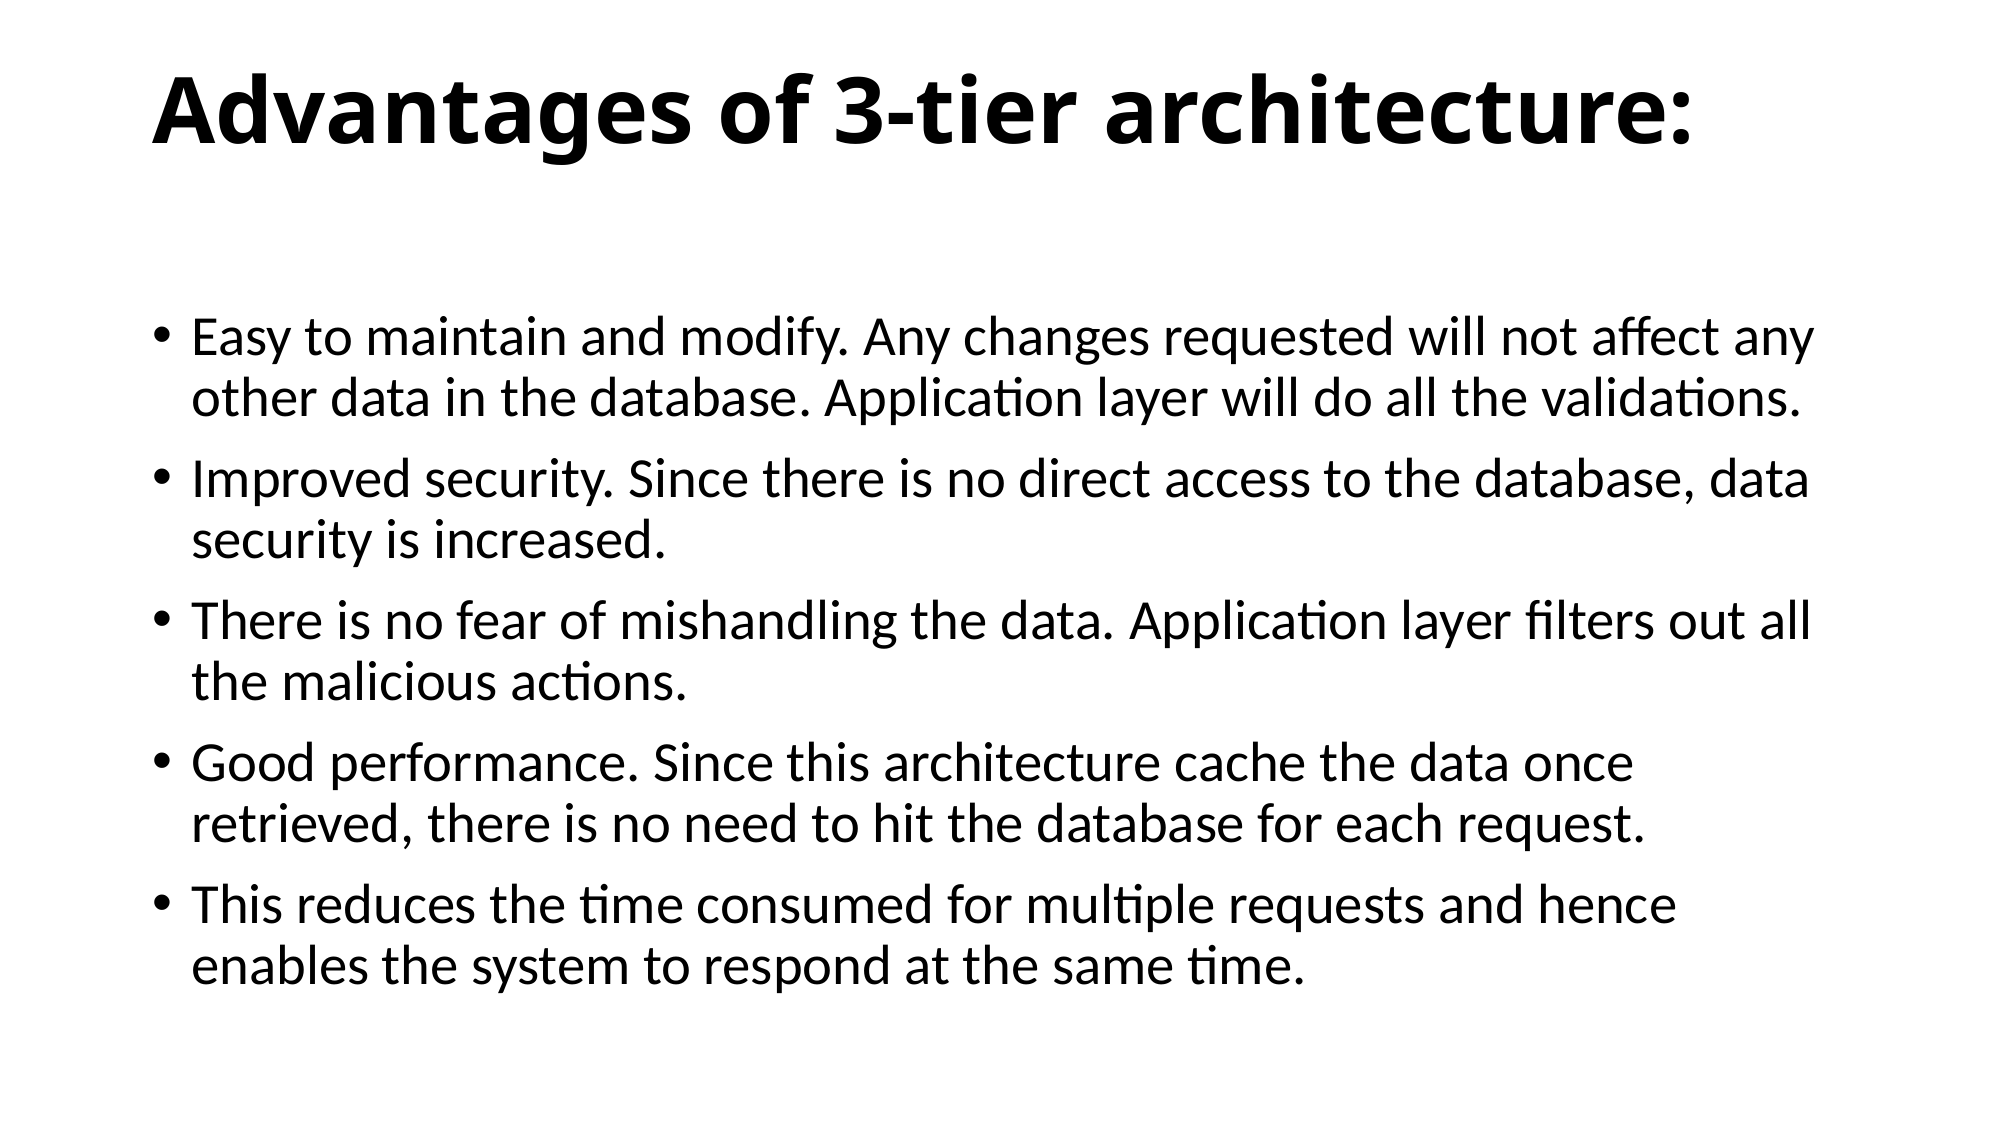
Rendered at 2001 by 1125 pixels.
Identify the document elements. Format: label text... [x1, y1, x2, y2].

list Easy to maintain and modify. Any changes requested will not affect any other data in the database. Application layer will do all the validations. Improved security. Since there is no direct access to the database, data security is increased. There is no fear of mishandling the data. Application layer filters out all the malicious actions. Good performance. Since this architecture cache the data once retrieved, there is no need to hit the database for each request. This reduces the time consumed for multiple requests and hence enables the system to respond at the same time. [137, 299, 1863, 1014]
title Advantages of 3-tier architecture: [137, 59, 1863, 278]
